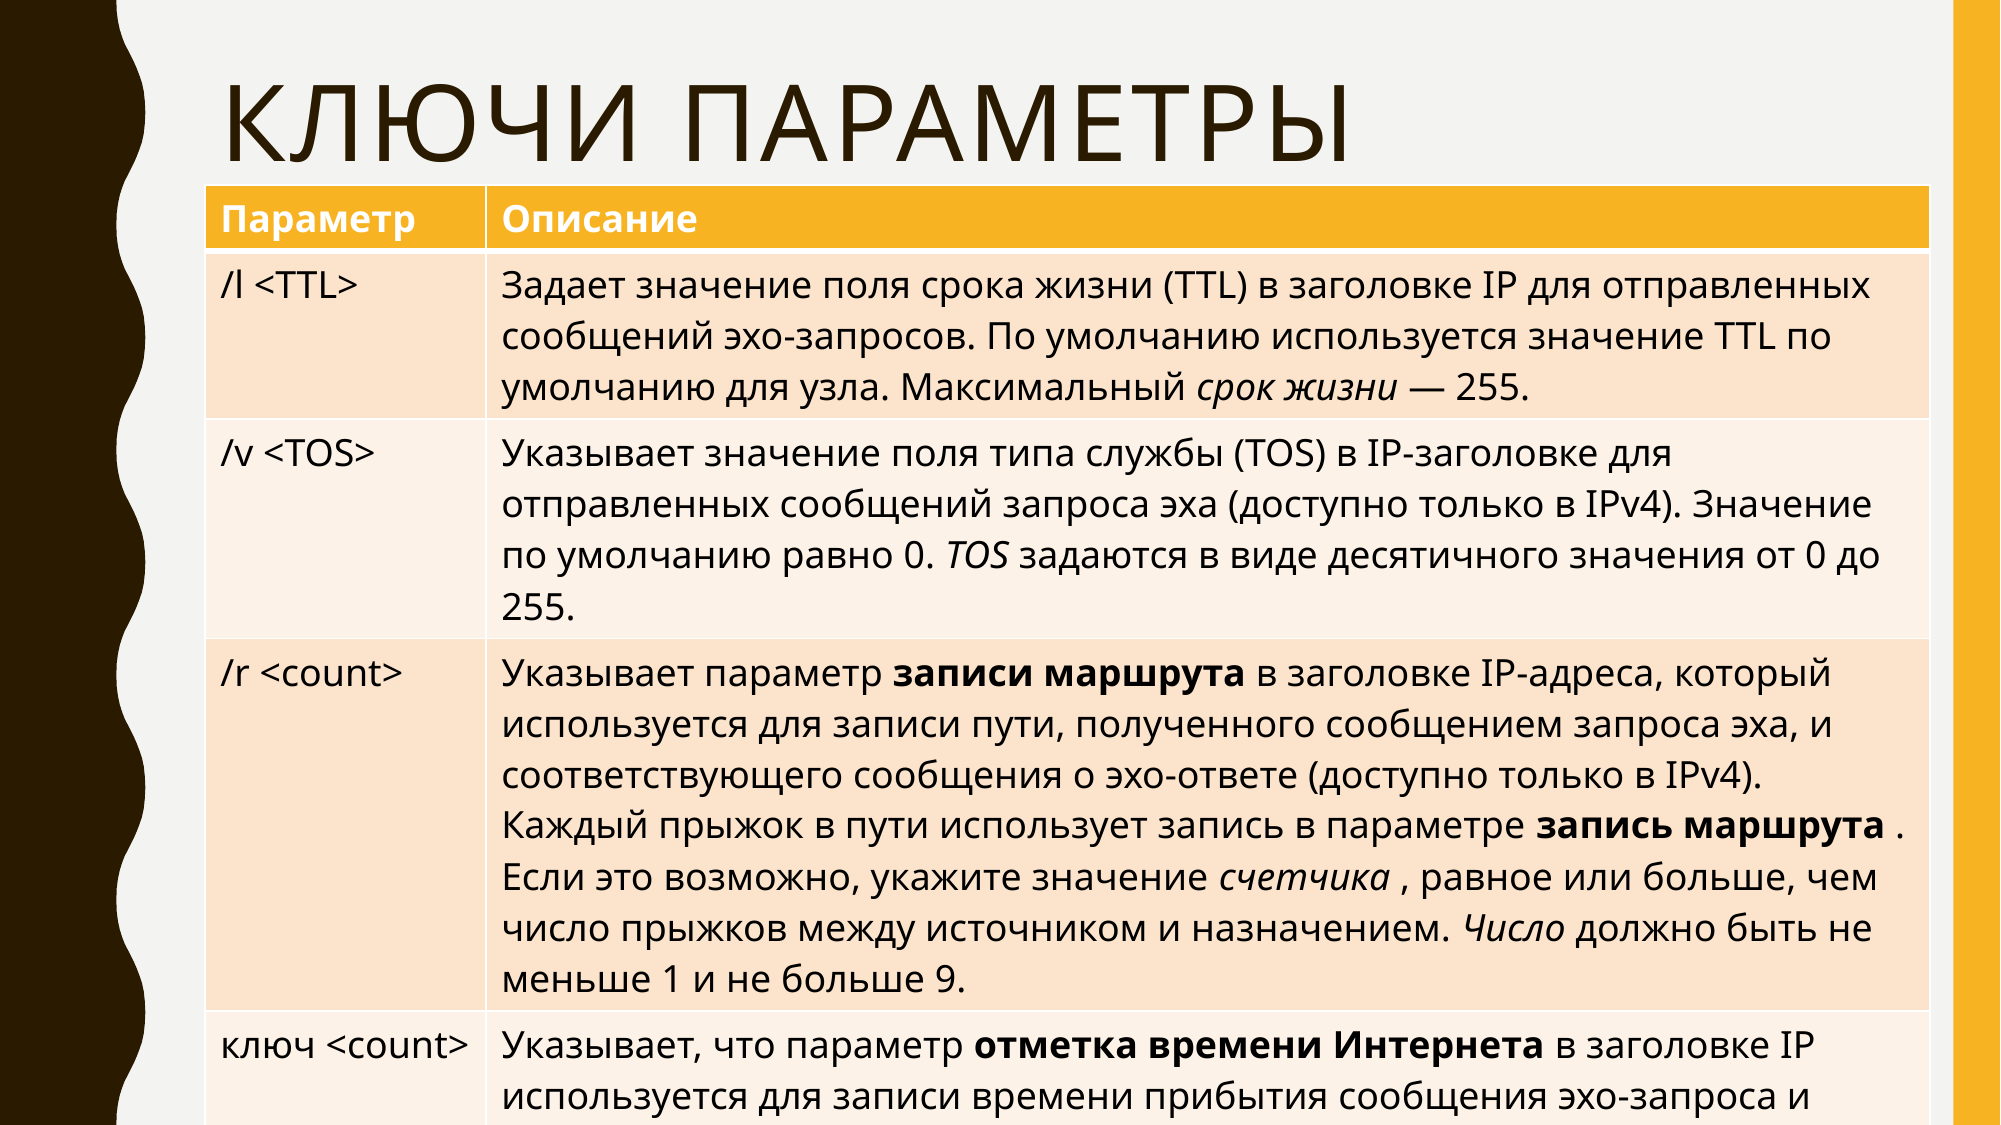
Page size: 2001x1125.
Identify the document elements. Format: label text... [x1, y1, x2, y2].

table_cell Указывает, что параметр отметка времени Интернета в заголовке IP используется для записи времени прибытия сообщения эхо-запроса и соответствующего сообщения эхо-ответа для каждого прыжка. Число должно быть не меньше 1 и не больше 4. Это необходимо для адресов назначения, находящейся в локальной связи. [487, 1012, 1929, 1125]
table_cell Указывает значение поля типа службы (TOS) в IP-заголовке для отправленных сообщений запроса эха (доступно только в IPv4). Значение по умолчанию равно 0. TOS задаются в виде десятичного значения от 0 до 255. [487, 420, 1929, 638]
table_cell Указывает параметр записи маршрута в заголовке IP-адреса, который используется для записи пути, полученного сообщением запроса эха, и соответствующего сообщения о эхо-ответе (доступно только в IPv4). Каждый прыжок в пути использует запись в параметре запись маршрута . Если это возможно, укажите значение счетчика , равное или больше, чем число прыжков между источником и назначением. Число должно быть не меньше 1 и не больше 9. [487, 639, 1929, 1010]
table_cell /v <TOS> [206, 420, 485, 638]
table_cell /l <TTL> [206, 254, 485, 418]
table_cell ключ <count> [206, 1012, 485, 1125]
title Ключи параметры [205, 62, 1875, 184]
table_cell Задает значение поля срока жизни (TTL) в заголовке IP для отправленных сообщений эхо-запросов. По умолчанию используется значение TTL по умолчанию для узла. Максимальный срок жизни — 255. [487, 254, 1929, 418]
table_cell /r <count> [206, 639, 485, 1010]
table_header Параметр [206, 186, 485, 248]
table_header Описание [487, 186, 1929, 248]
